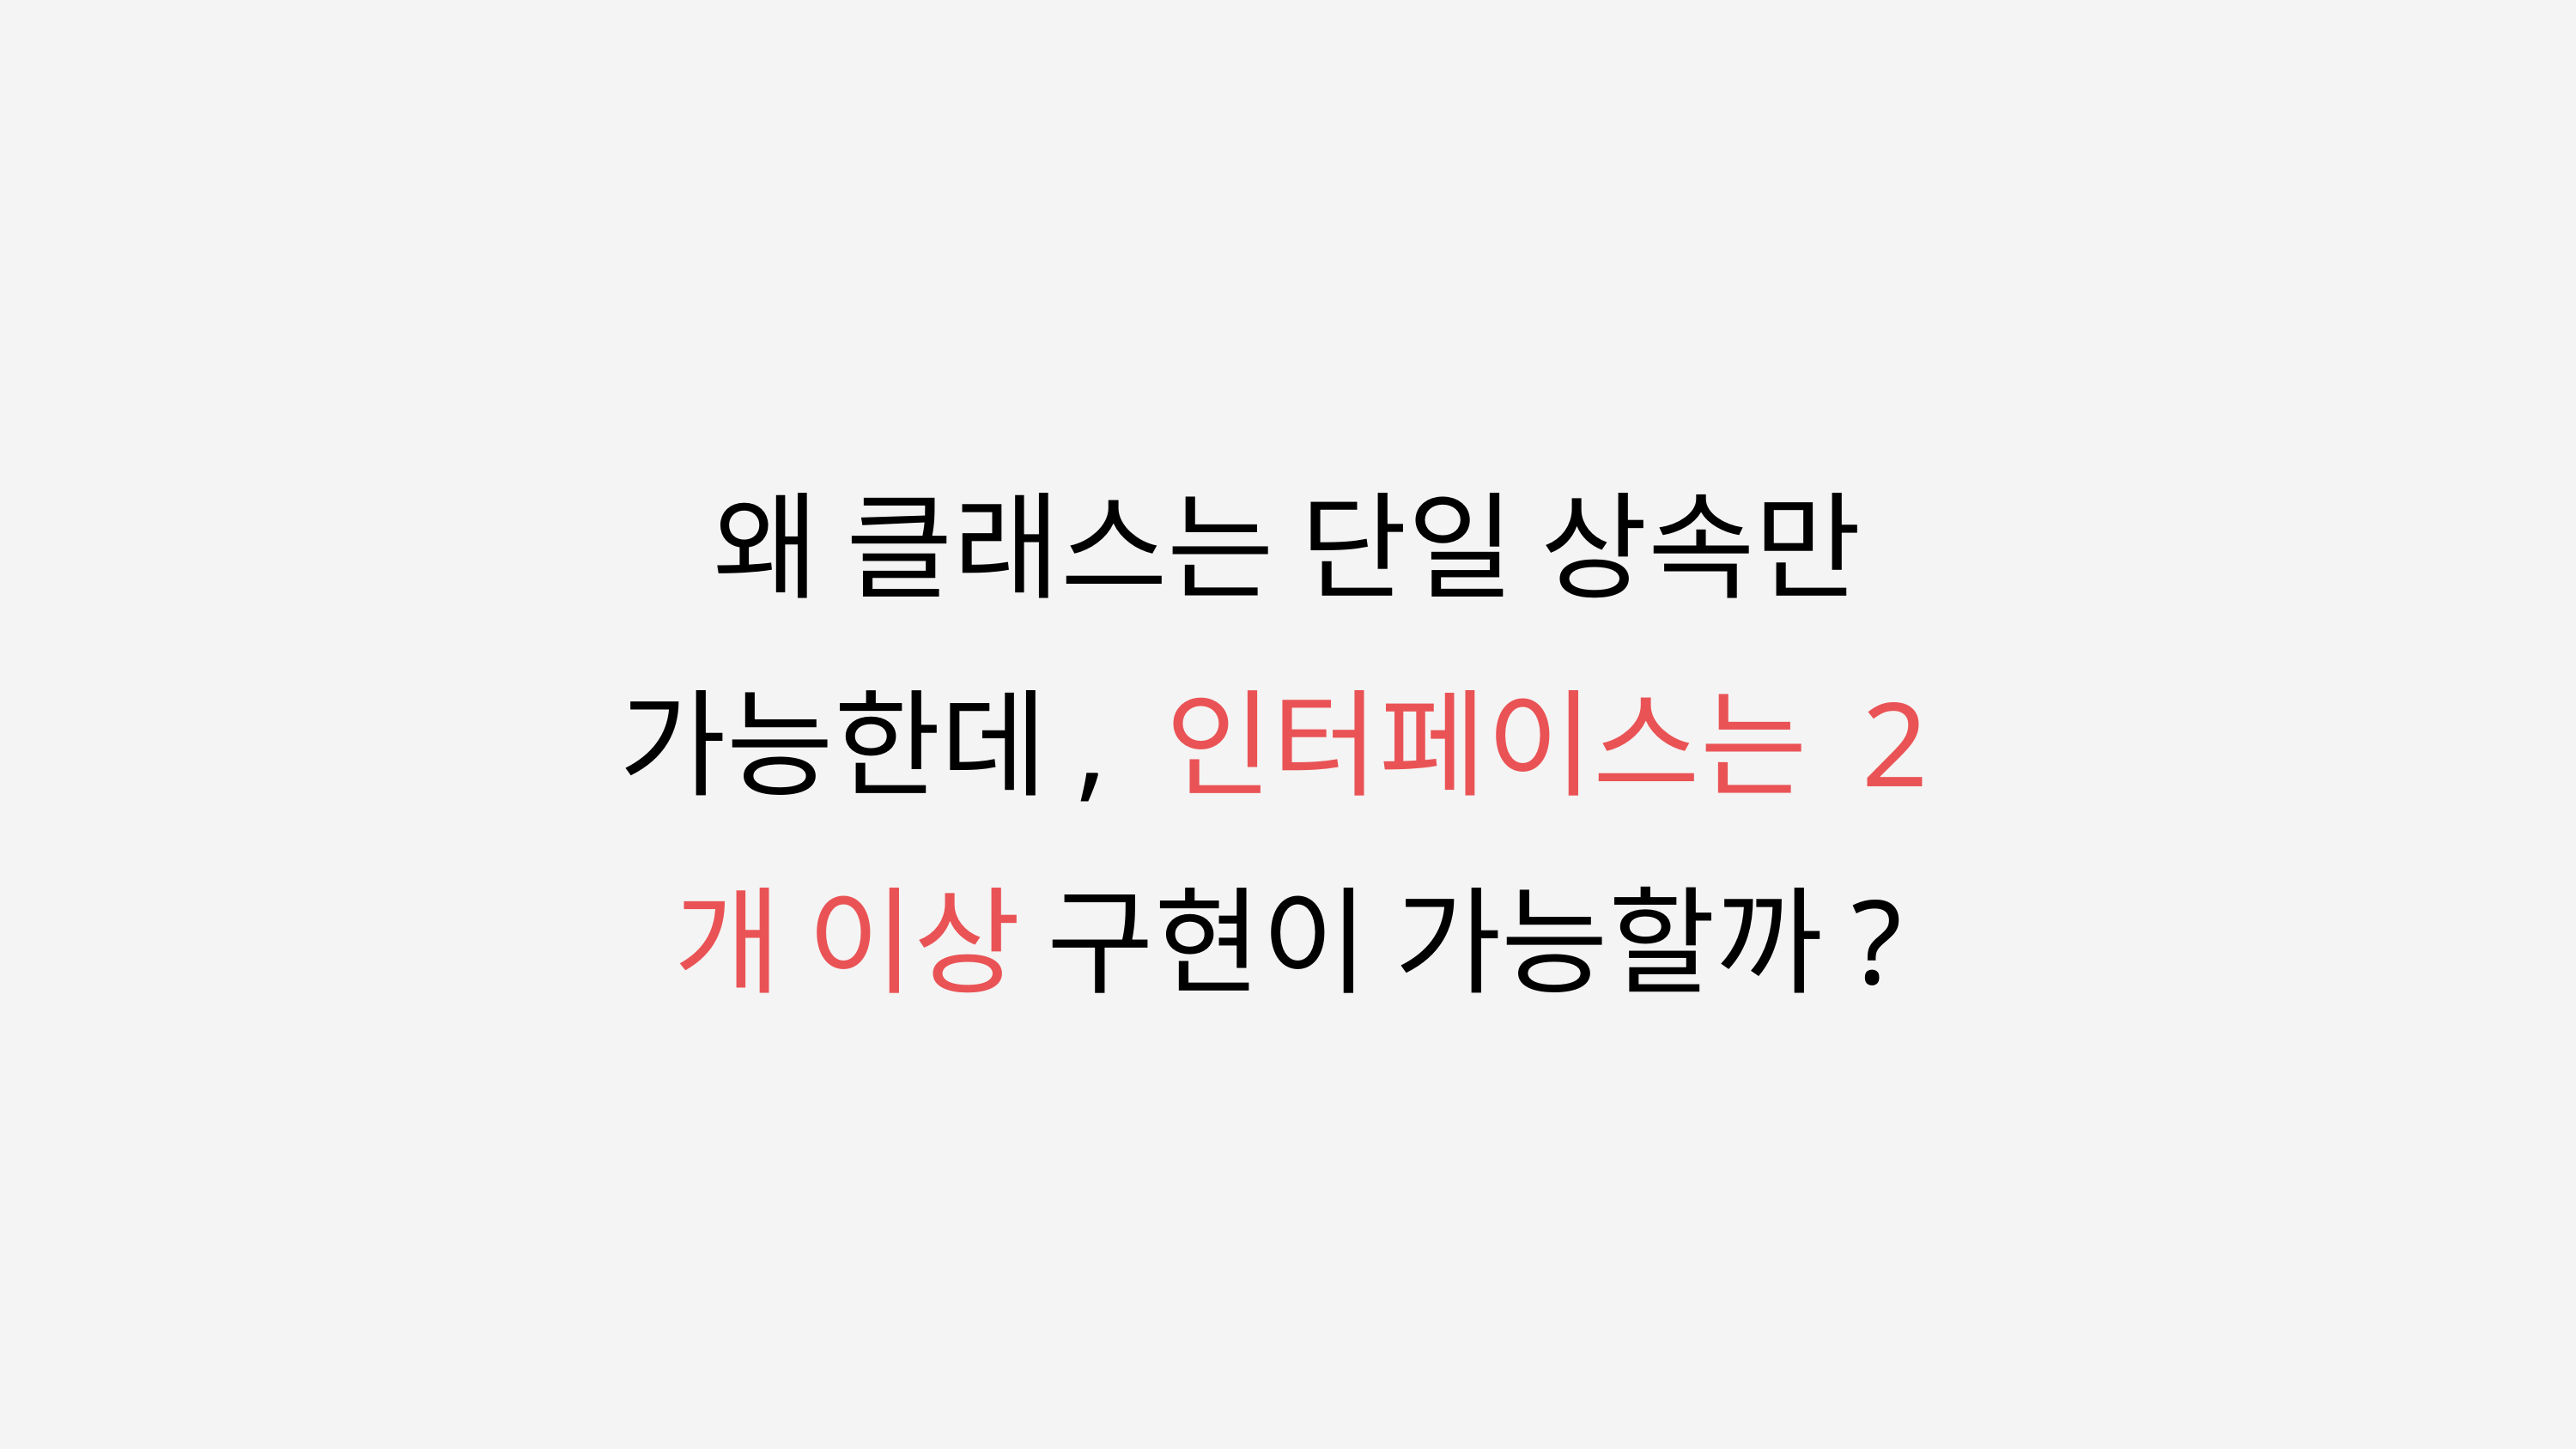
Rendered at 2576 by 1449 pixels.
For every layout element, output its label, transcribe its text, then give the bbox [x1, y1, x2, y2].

text_box 왜 클래스는 단일 상속만 가능한데, 인터페이스는 2개 이상 구현이 가능할까? [617, 415, 1959, 1008]
